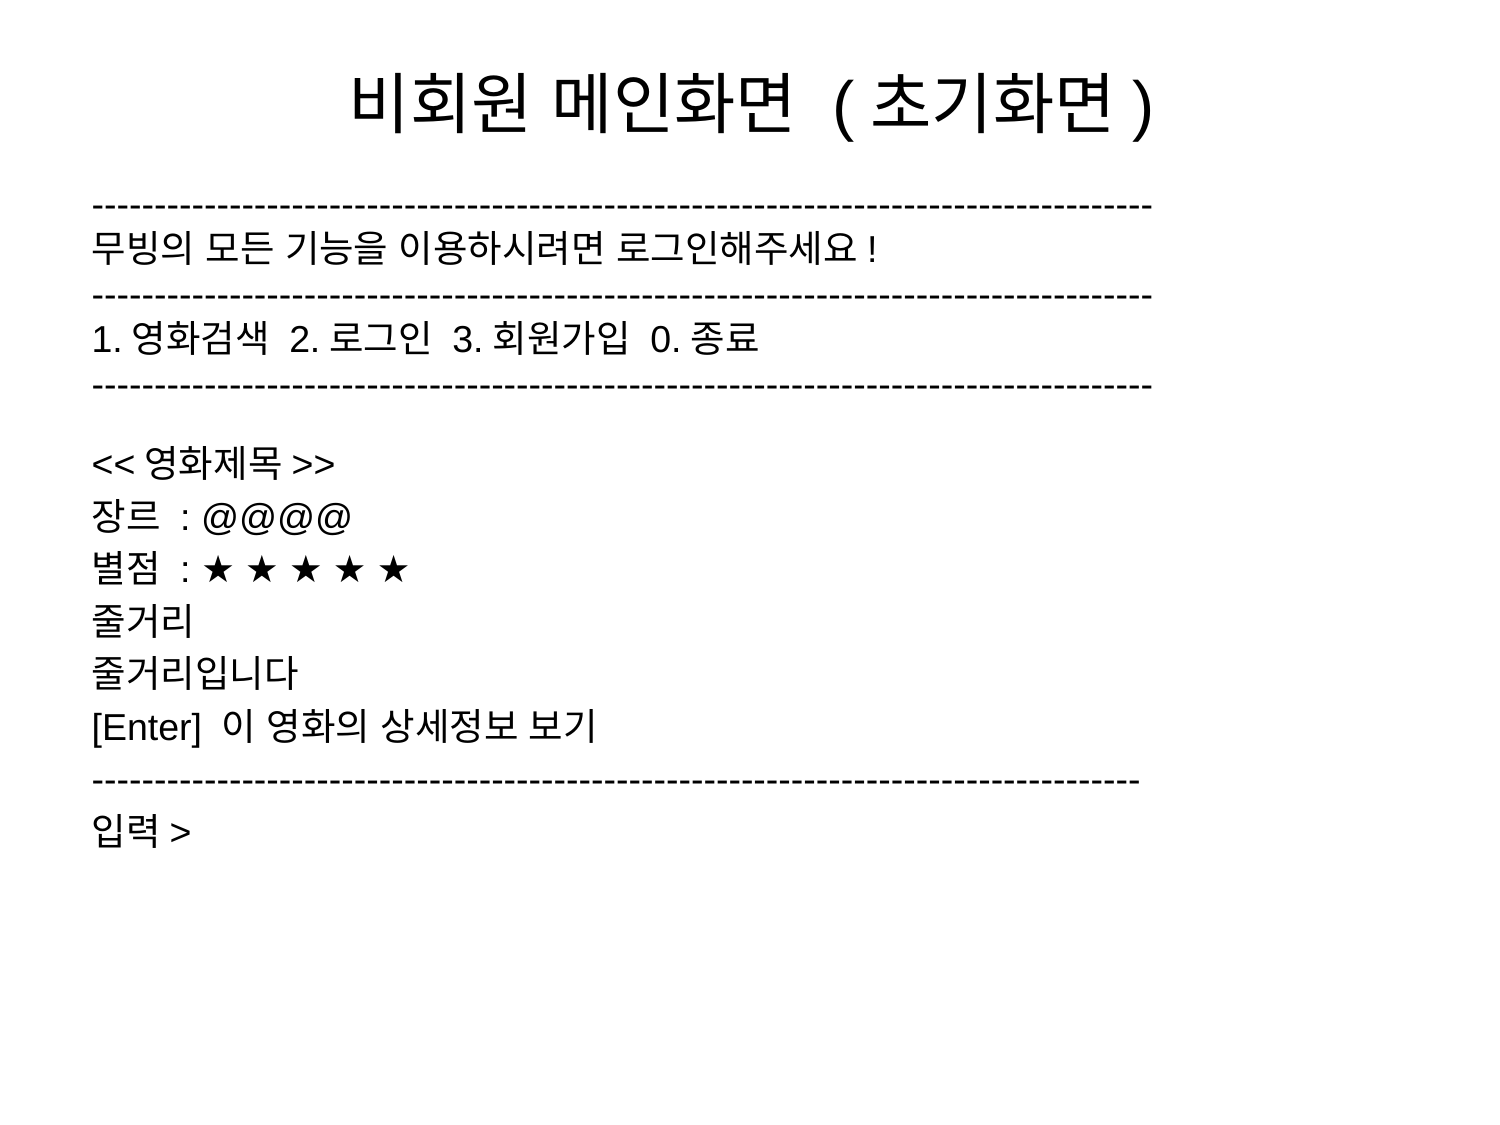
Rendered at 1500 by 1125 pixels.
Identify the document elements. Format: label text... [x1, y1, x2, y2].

title 비회원 메인화면 (초기화면) [76, 30, 1427, 174]
text_box ------------------------------------------------------------------------------------- 무빙의 모든 기능을 이용하시려면 로그인해주세요! ------------------------------------------------------------------------------------- 1.영화검색 2.로그인 3.회원가입 0.종료 ------------------------------------------------------------------------------------- [76, 172, 1424, 433]
list <<영화제목>> 장르 : @@@@ 별점 : ★ ★ ★ ★ ★ 줄거리 줄거리입니다 [Enter] 이 영화의 상세정보 보기 ------------------------------------------------------------------------------------ 입력> [76, 433, 1400, 1017]
